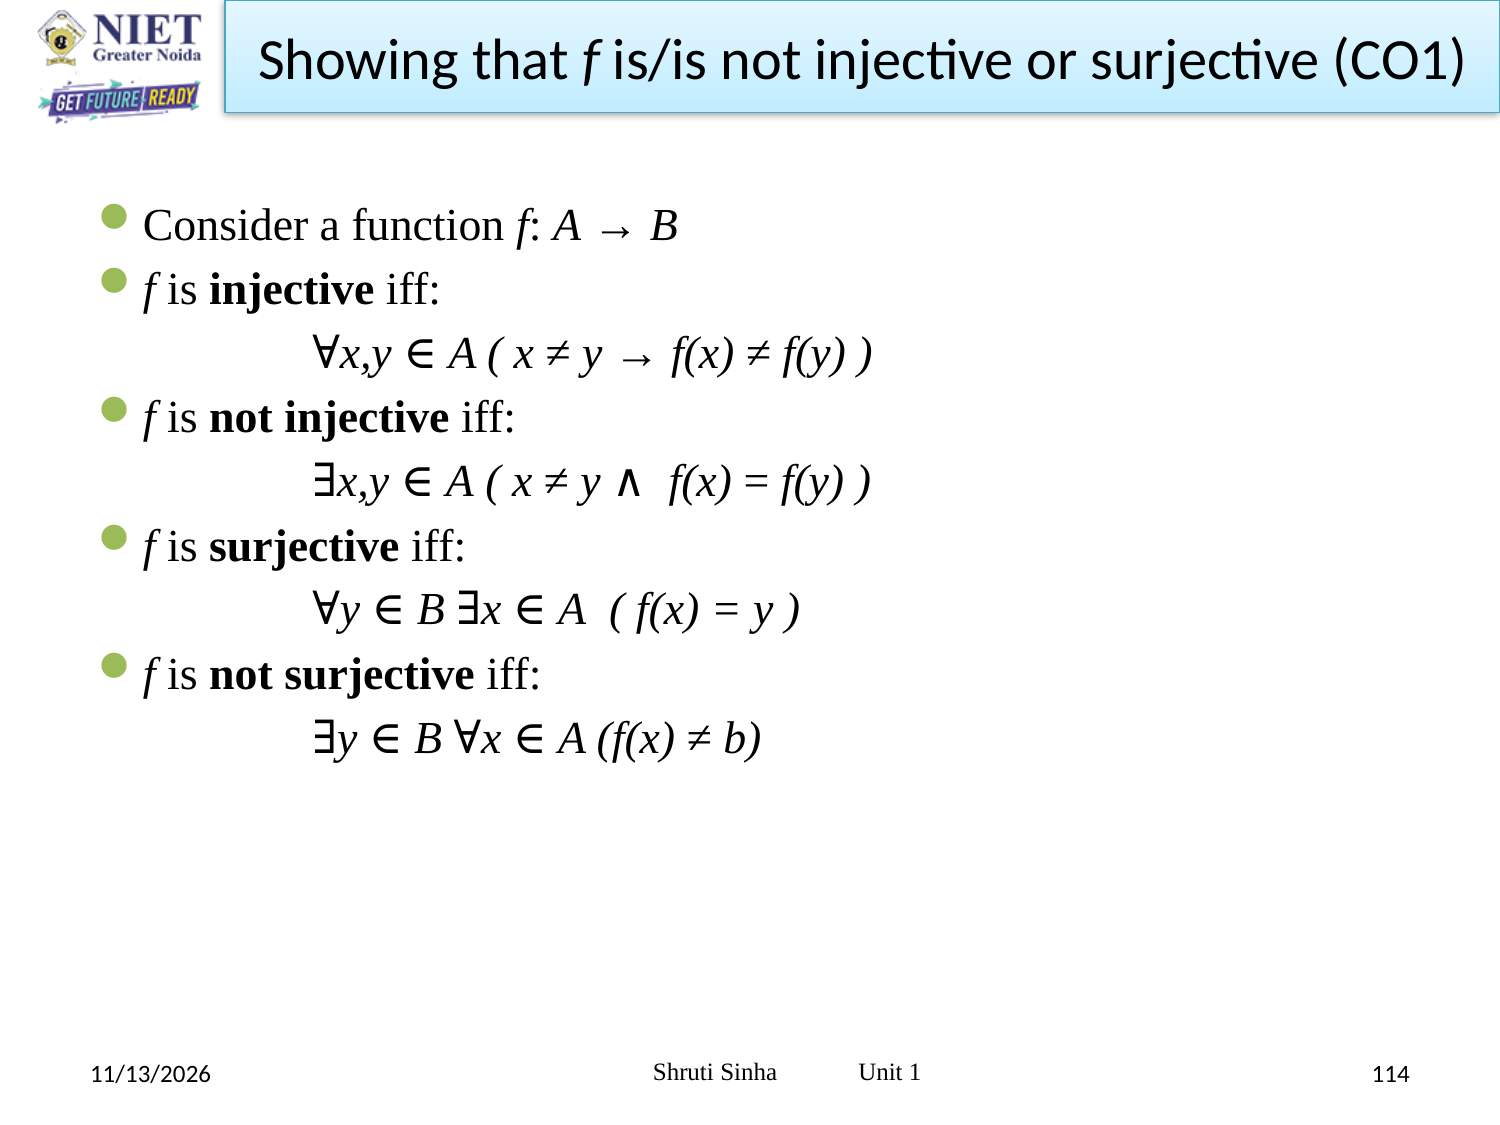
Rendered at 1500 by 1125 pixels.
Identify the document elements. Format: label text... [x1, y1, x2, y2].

text_box Showing that f is/is not injective or surjective (CO1) [238, 0, 1500, 113]
footer Shruti Sinha Unit 1 [375, 1040, 1200, 1100]
slide_number 114 [1074, 1042, 1425, 1103]
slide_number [75, 1042, 425, 1103]
text_box Consider a function f: A → B f is injective iff: ∀x,y ∈ A ( x ≠ y → f(x) ≠ f(y) ) f is not injective iff: ∃x,y ∈ A ( x ≠ y ∧ f(x) = f(y) ) f is surjective iff: ∀y ∈ B ∃x ∈ A ( f(x) = y ) f is not surjective iff: ∃y ∈ B ∀x ∈ A (f(x) ≠ b) [83, 187, 1371, 988]
picture [0, 0, 238, 135]
